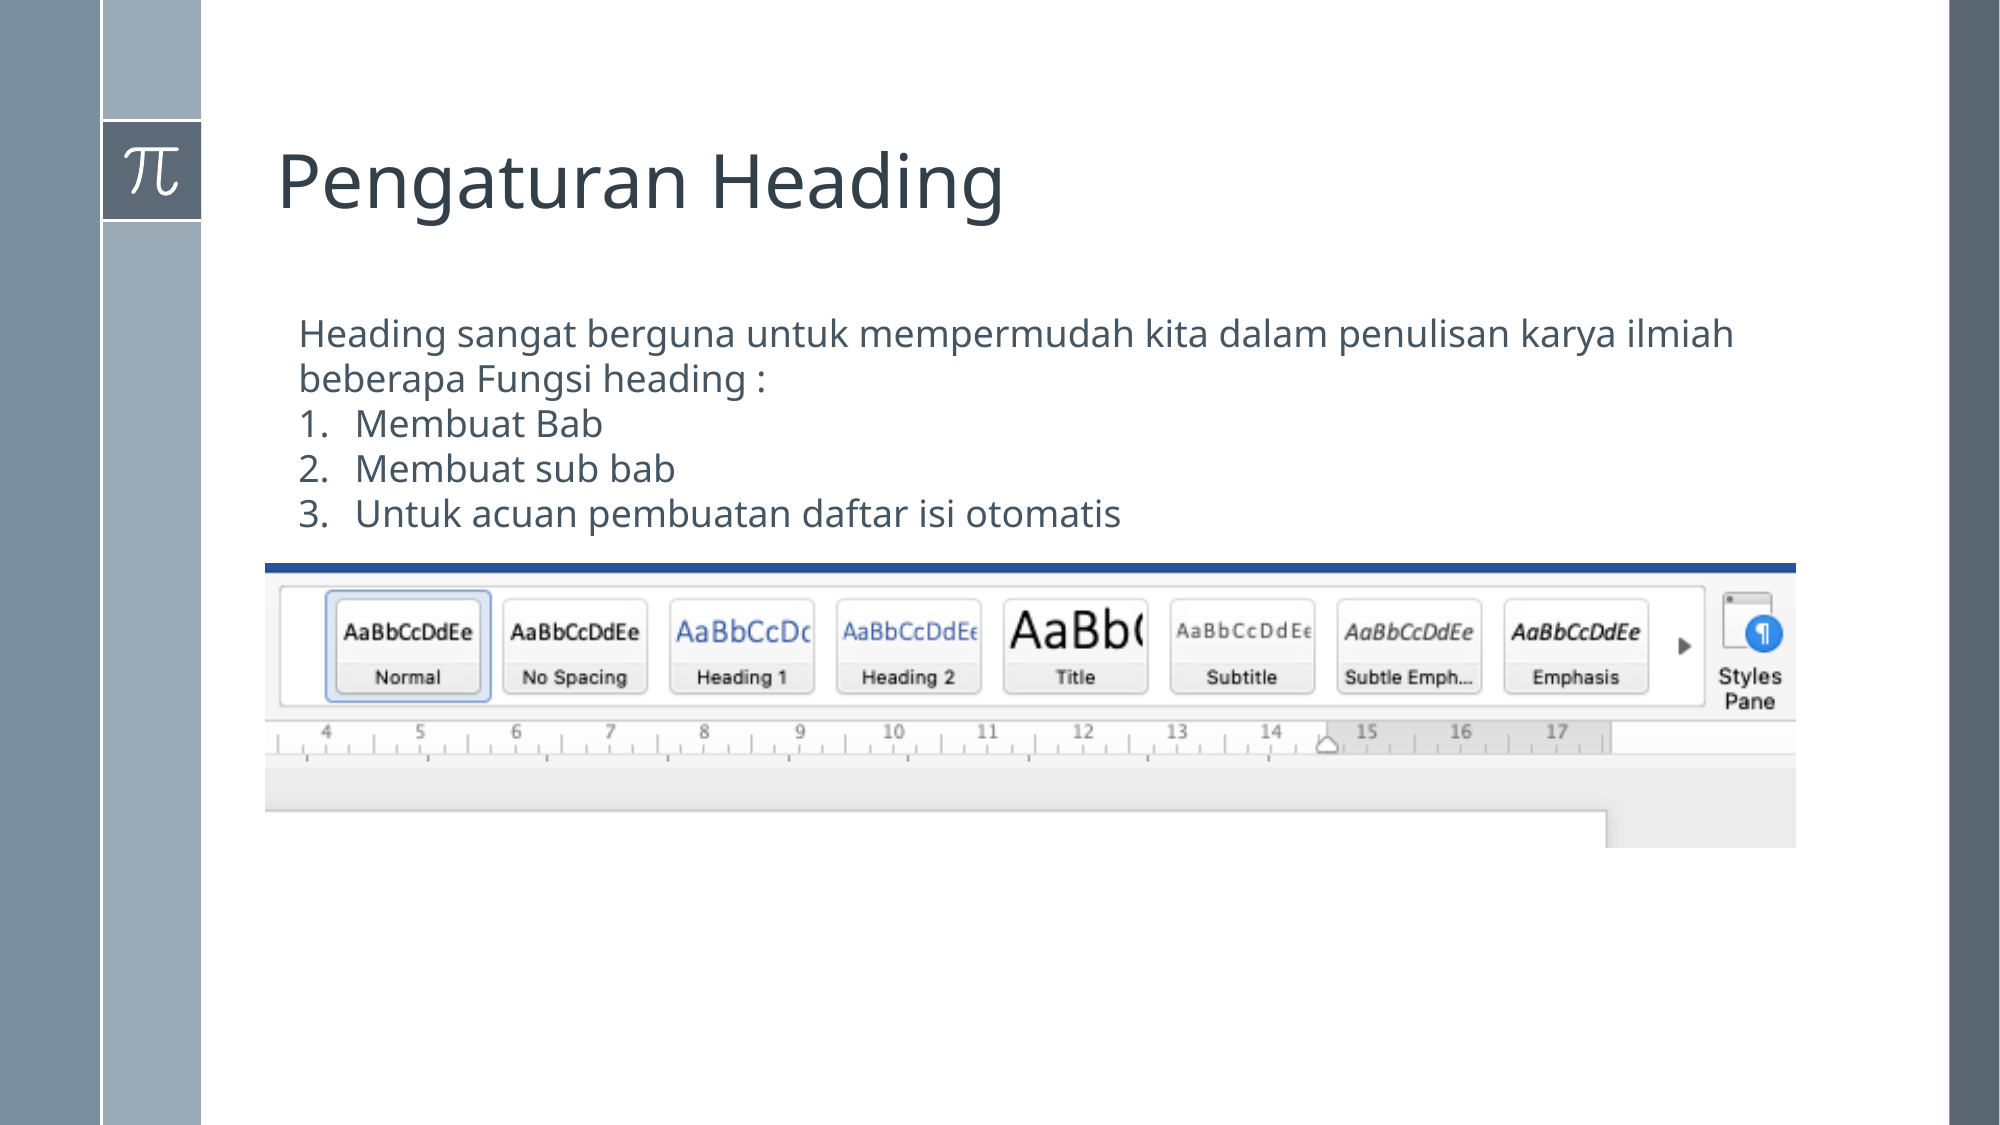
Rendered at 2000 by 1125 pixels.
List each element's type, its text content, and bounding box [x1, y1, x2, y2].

picture [265, 563, 1796, 848]
text_box Heading sangat berguna untuk mempermudah kita dalam penulisan karya ilmiah beberapa Fungsi heading : Membuat Bab Membuat sub bab Untuk acuan pembuatan daftar isi otomatis [283, 302, 1889, 543]
title Pengaturan Heading [261, 29, 1867, 233]
